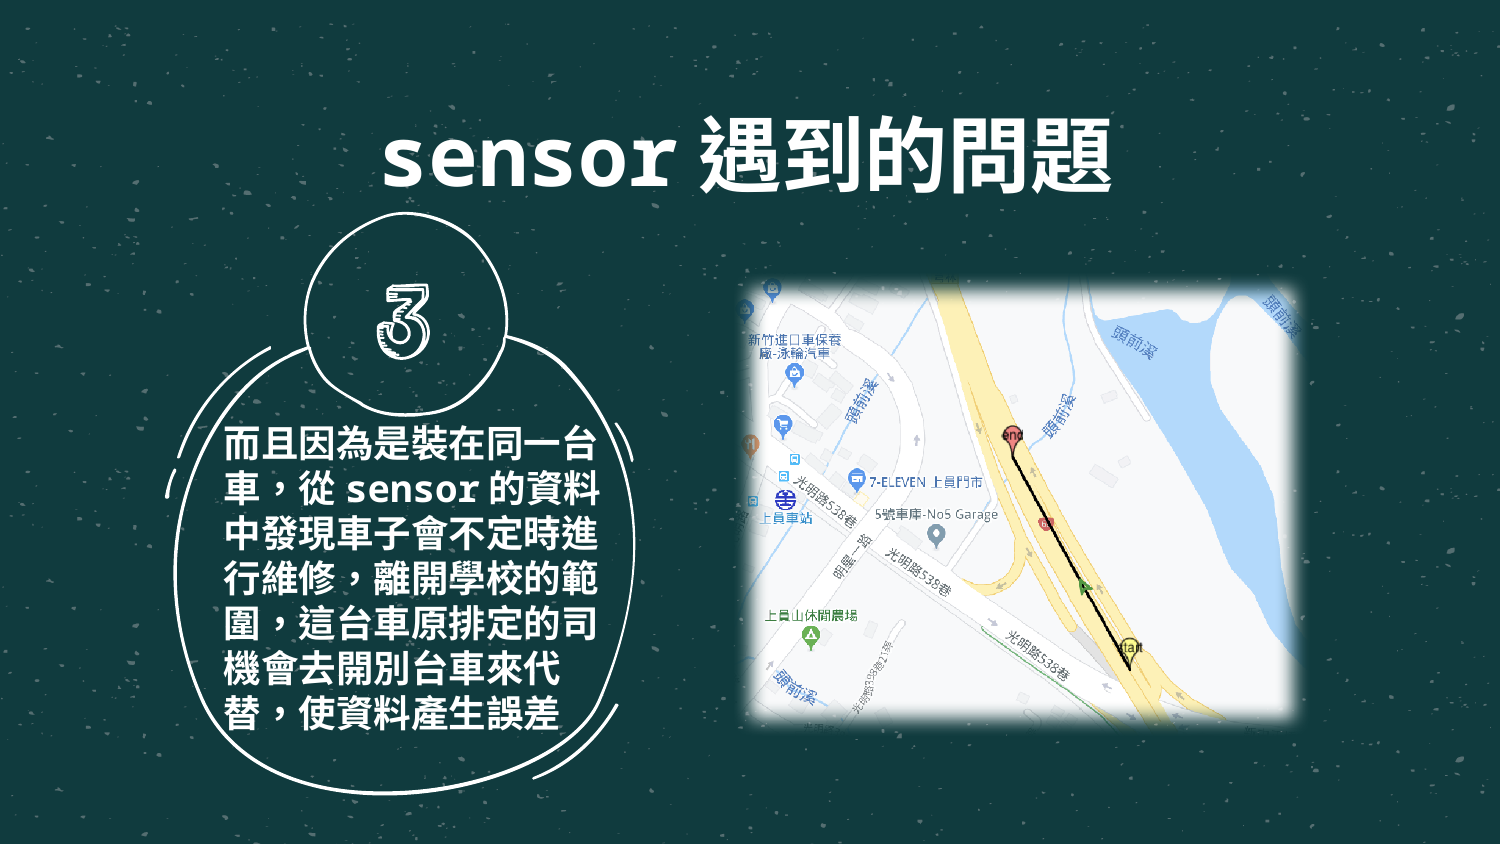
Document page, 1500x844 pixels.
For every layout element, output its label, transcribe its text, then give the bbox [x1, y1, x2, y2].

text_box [164, 211, 675, 796]
picture [0, 0, 1500, 844]
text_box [376, 284, 432, 360]
title sensor遇到的問題 [281, 102, 1211, 190]
